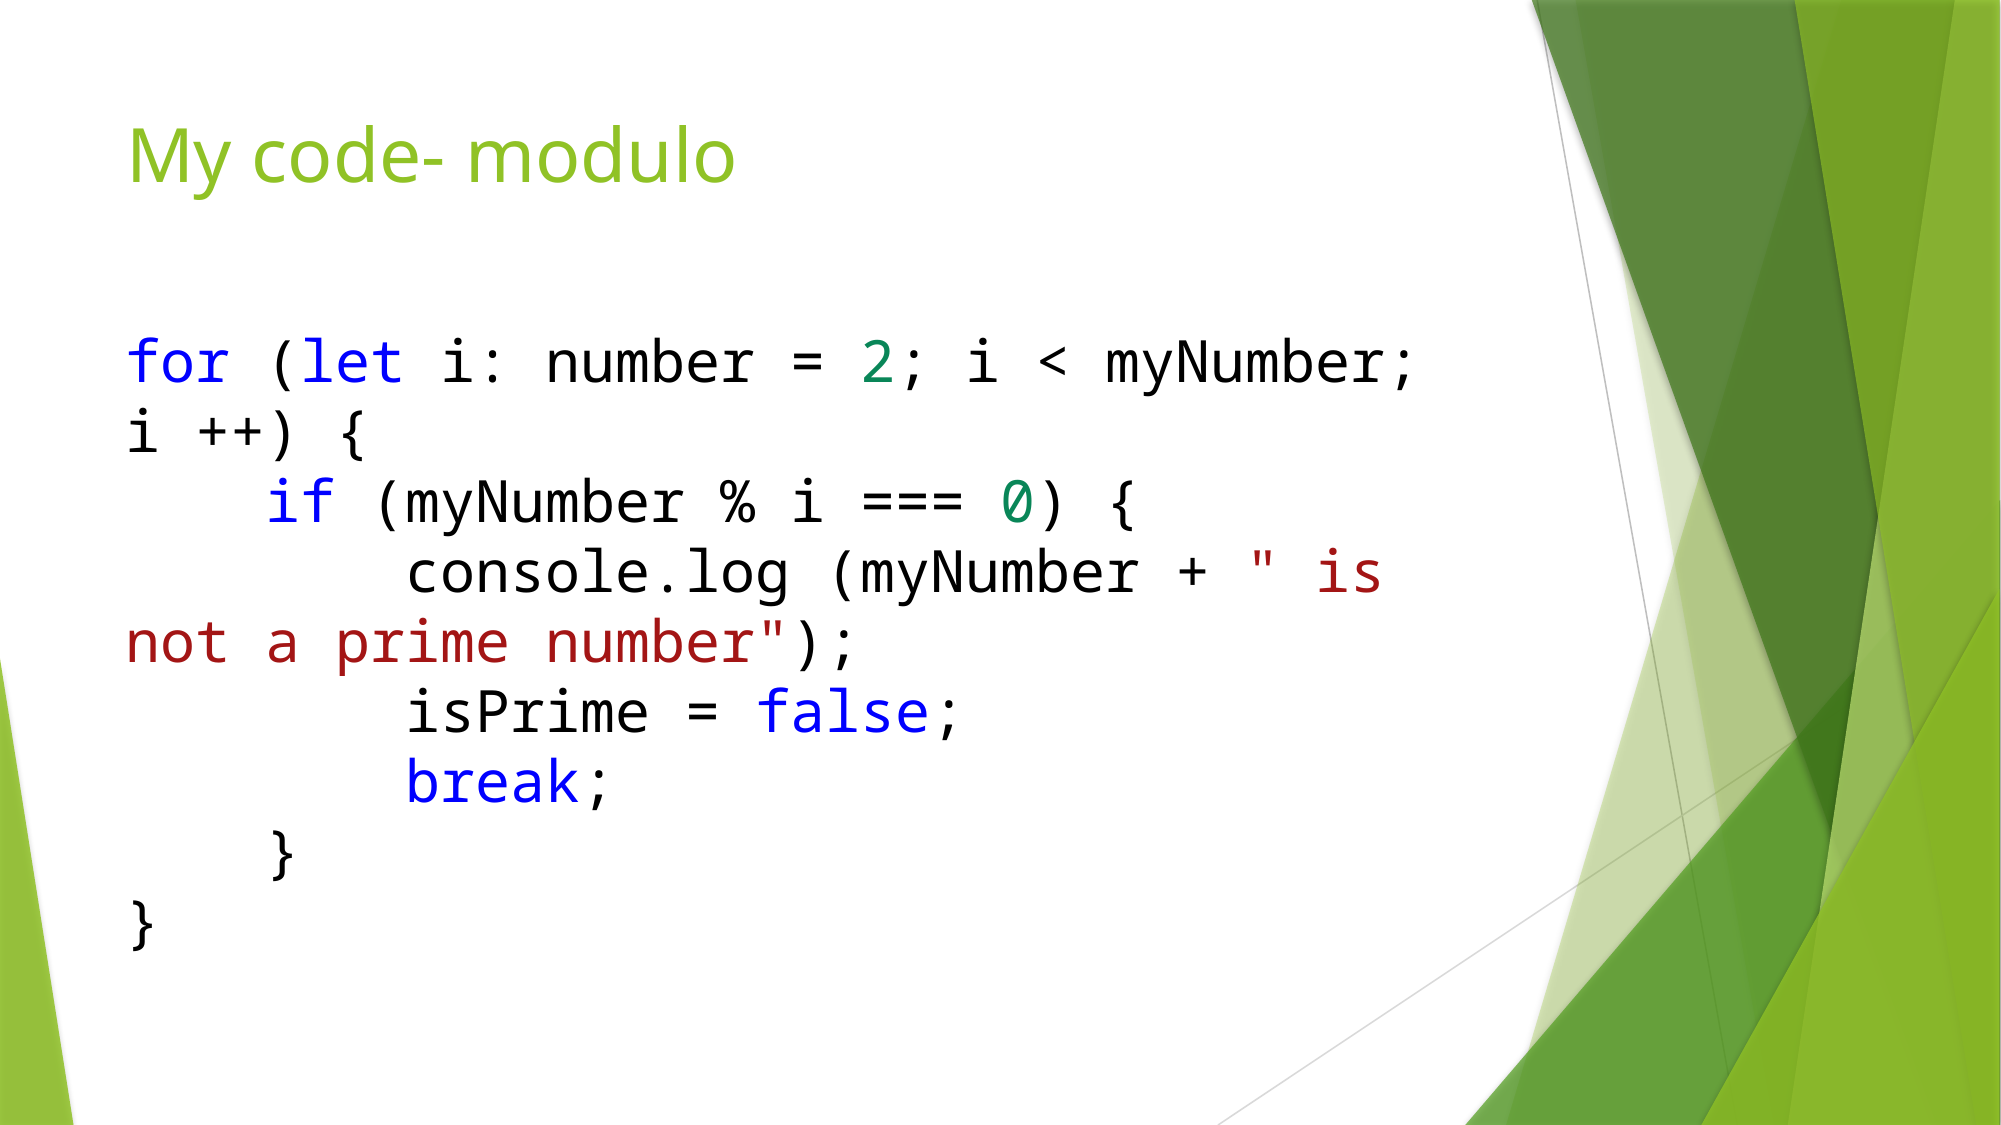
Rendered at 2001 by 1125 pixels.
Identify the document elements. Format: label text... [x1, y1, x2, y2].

title My code- modulo [111, 99, 1522, 317]
text_box for (let i: number = 2; i < myNumber; i ++) { if (myNumber % i === 0) { console.log (myNumber + " is not a prime number"); isPrime = false; break; } } [111, 316, 1500, 962]
